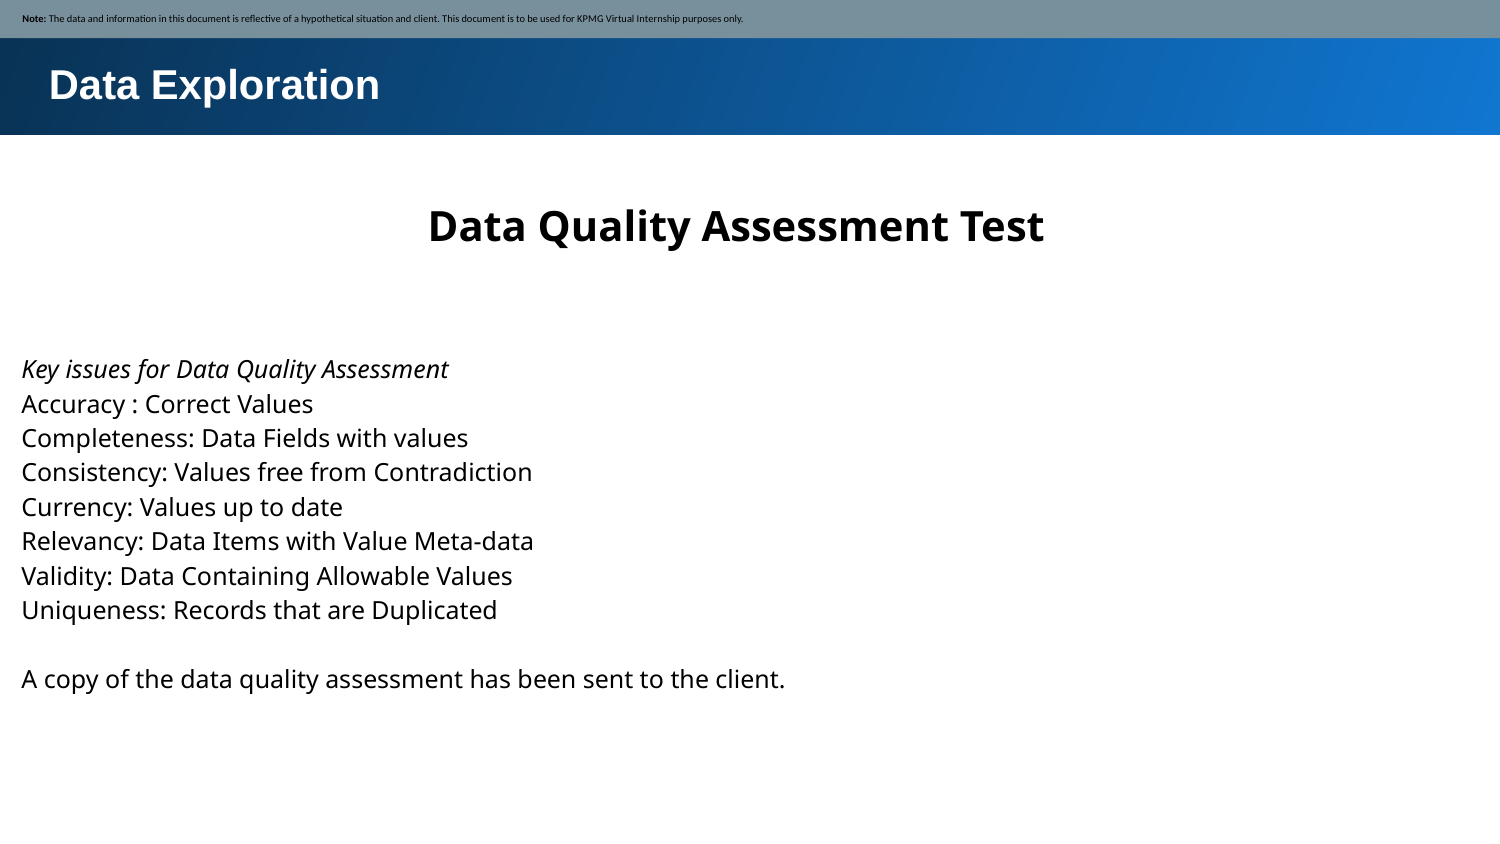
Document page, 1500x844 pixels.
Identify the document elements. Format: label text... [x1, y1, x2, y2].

text_box Data Exploration [33, 43, 1439, 124]
text_box Data Quality Assessment Test [33, 177, 1439, 266]
text_box Key issues for Data Quality Assessment Accuracy : Correct Values Completeness: Data Fields with values Consistency: Values free from Contradiction Currency: Values up to date Relevancy: Data Items with Value Meta-data Validity: Data Containing Allowable Values Uniqueness: Records that are Duplicated A copy of the data quality assessment has been sent to the client. [6, 334, 1319, 752]
text_box Note: The data and information in this document is reflective of a hypothetical situation and client. This document is to be used for KPMG Virtual Internship purposes only. [0, 0, 1500, 39]
text_box [0, 39, 1500, 135]
